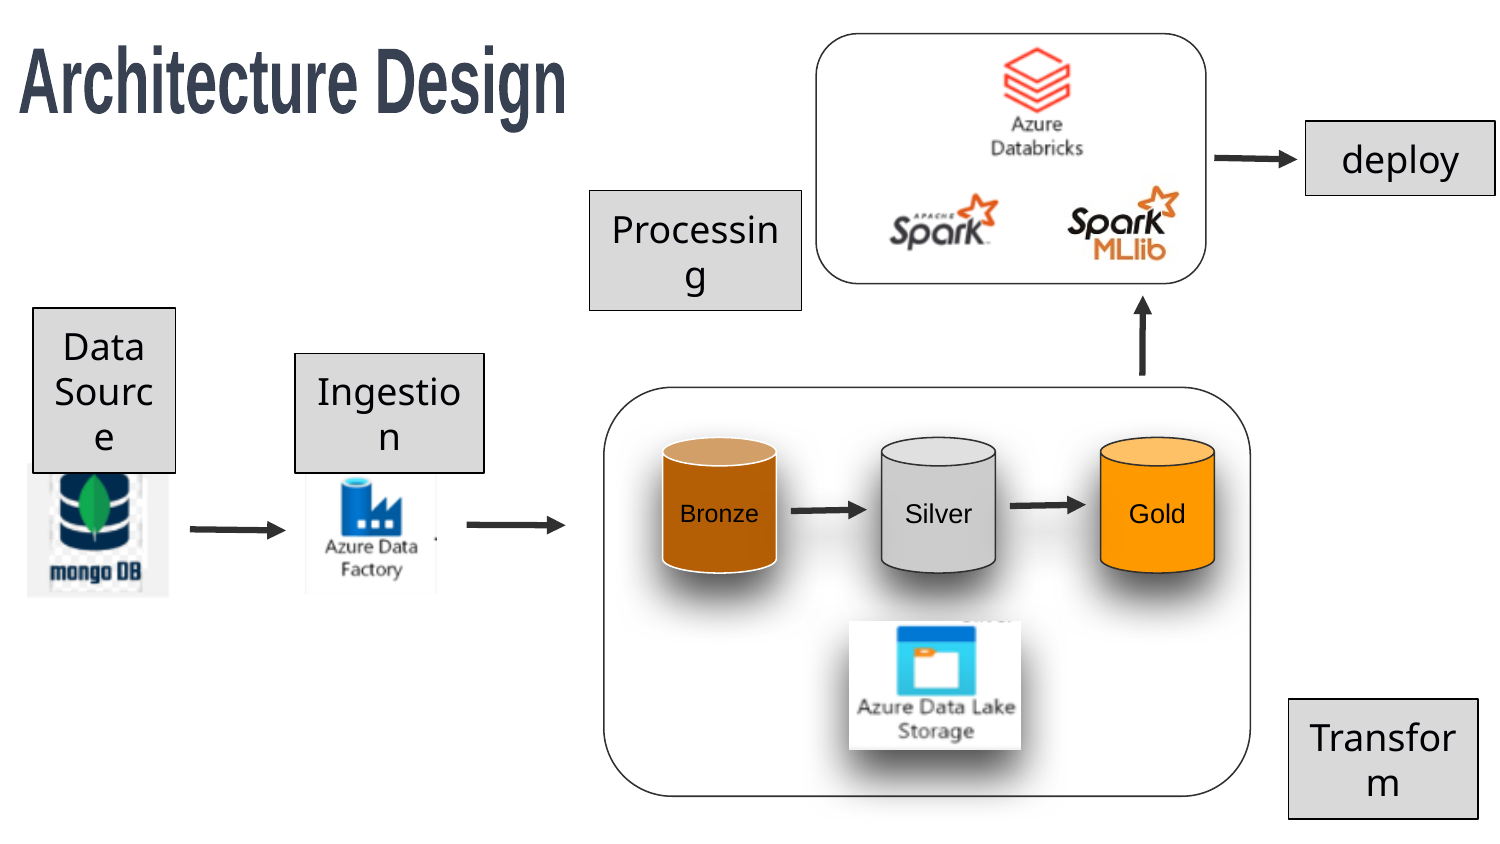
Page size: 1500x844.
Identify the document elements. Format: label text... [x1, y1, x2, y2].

picture [874, 189, 1018, 267]
text_box Processing [589, 190, 802, 311]
text_box Data Source [32, 307, 176, 473]
picture [305, 465, 437, 594]
text_box deploy [1305, 120, 1496, 196]
picture [972, 38, 1184, 284]
picture [27, 461, 171, 598]
text_box Ingestion [294, 353, 485, 474]
text_box [603, 387, 1251, 797]
text_box [816, 33, 1206, 284]
picture [848, 621, 1021, 750]
text_box Transform [1288, 699, 1478, 819]
